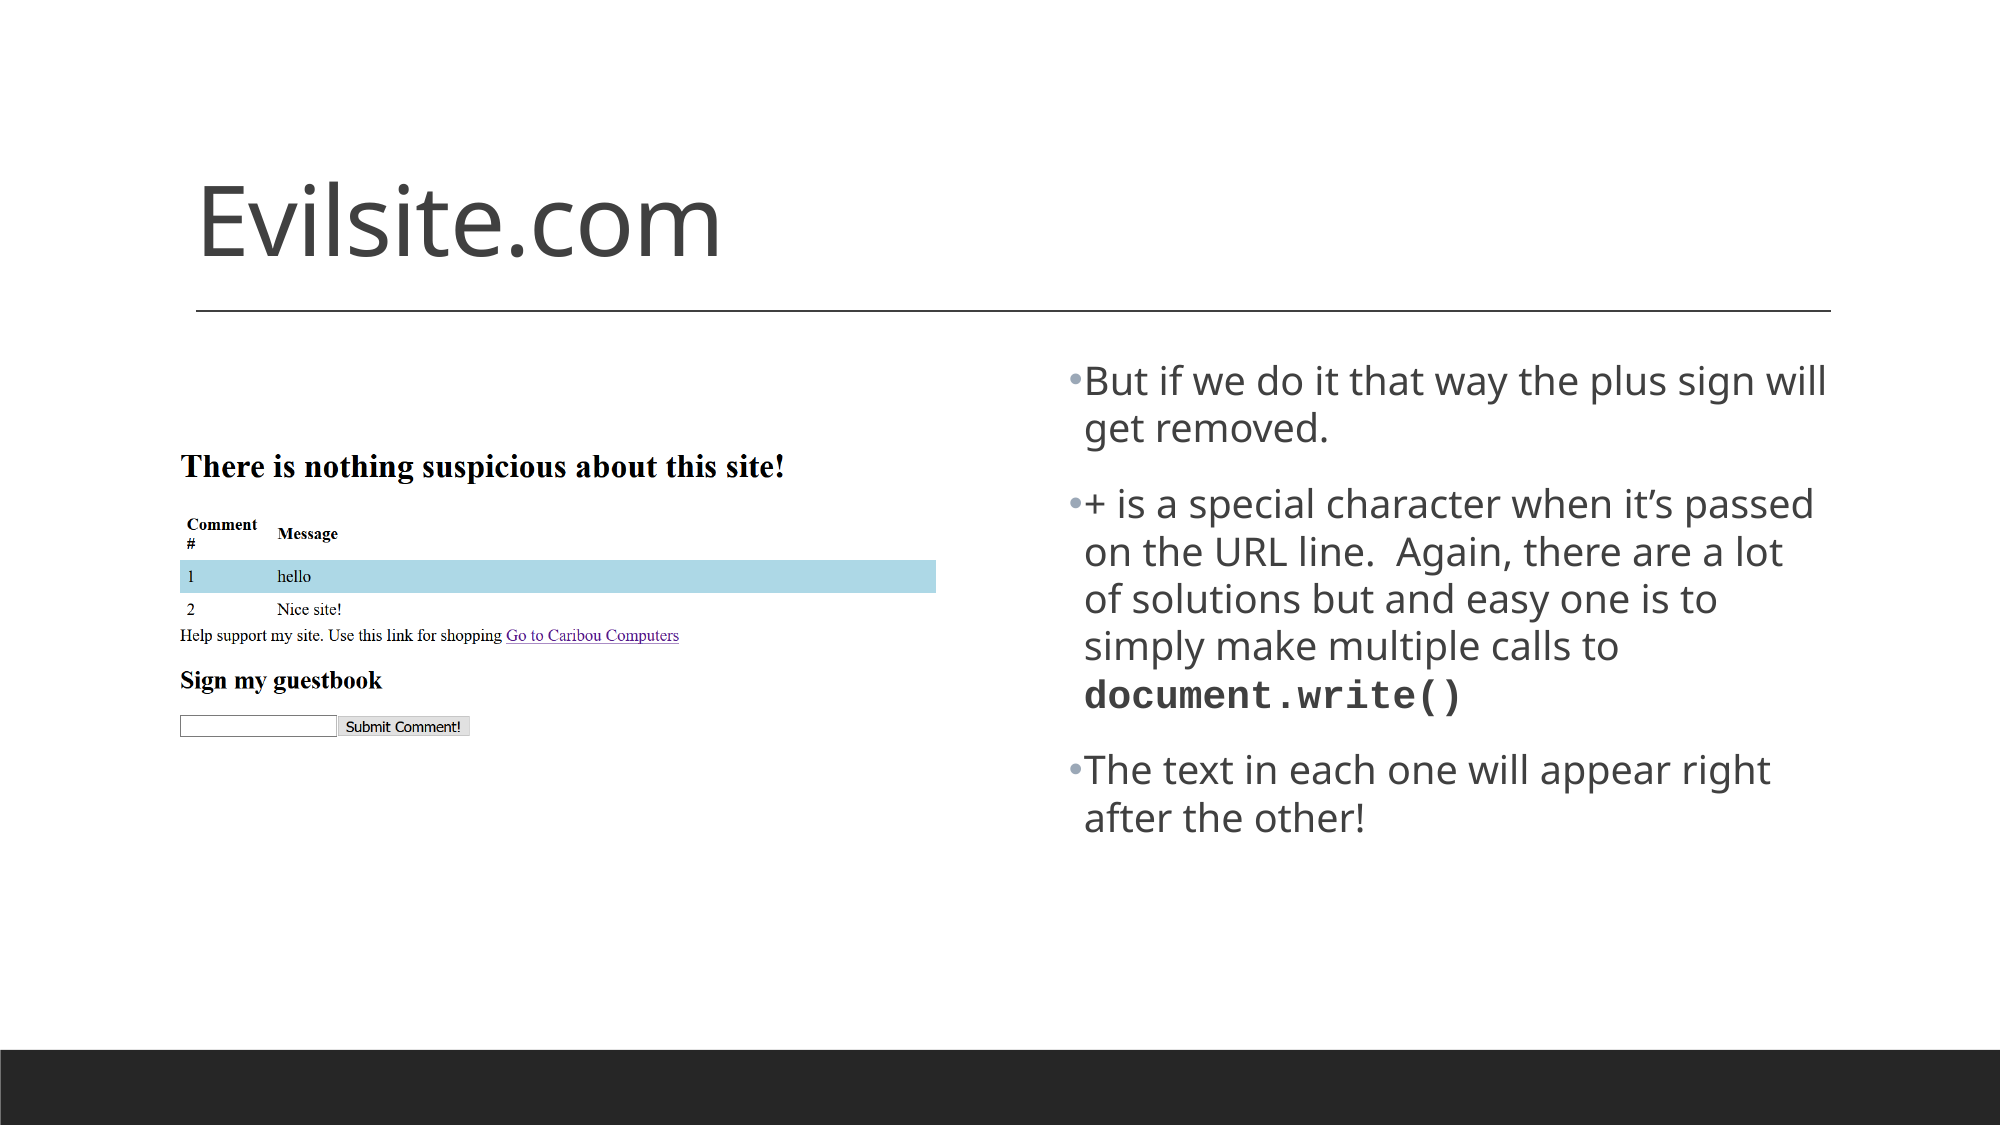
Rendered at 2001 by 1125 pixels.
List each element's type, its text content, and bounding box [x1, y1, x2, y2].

list But if we do it that way the plus sign will get removed. + is a special character when it’s passed on the URL line. Again, there are a lot of solutions but and easy one is to simply make multiple calls to document.write() The text in each one will appear right after the other! [1068, 347, 1830, 963]
title Evilsite.com [180, 47, 1830, 285]
picture [173, 440, 941, 788]
